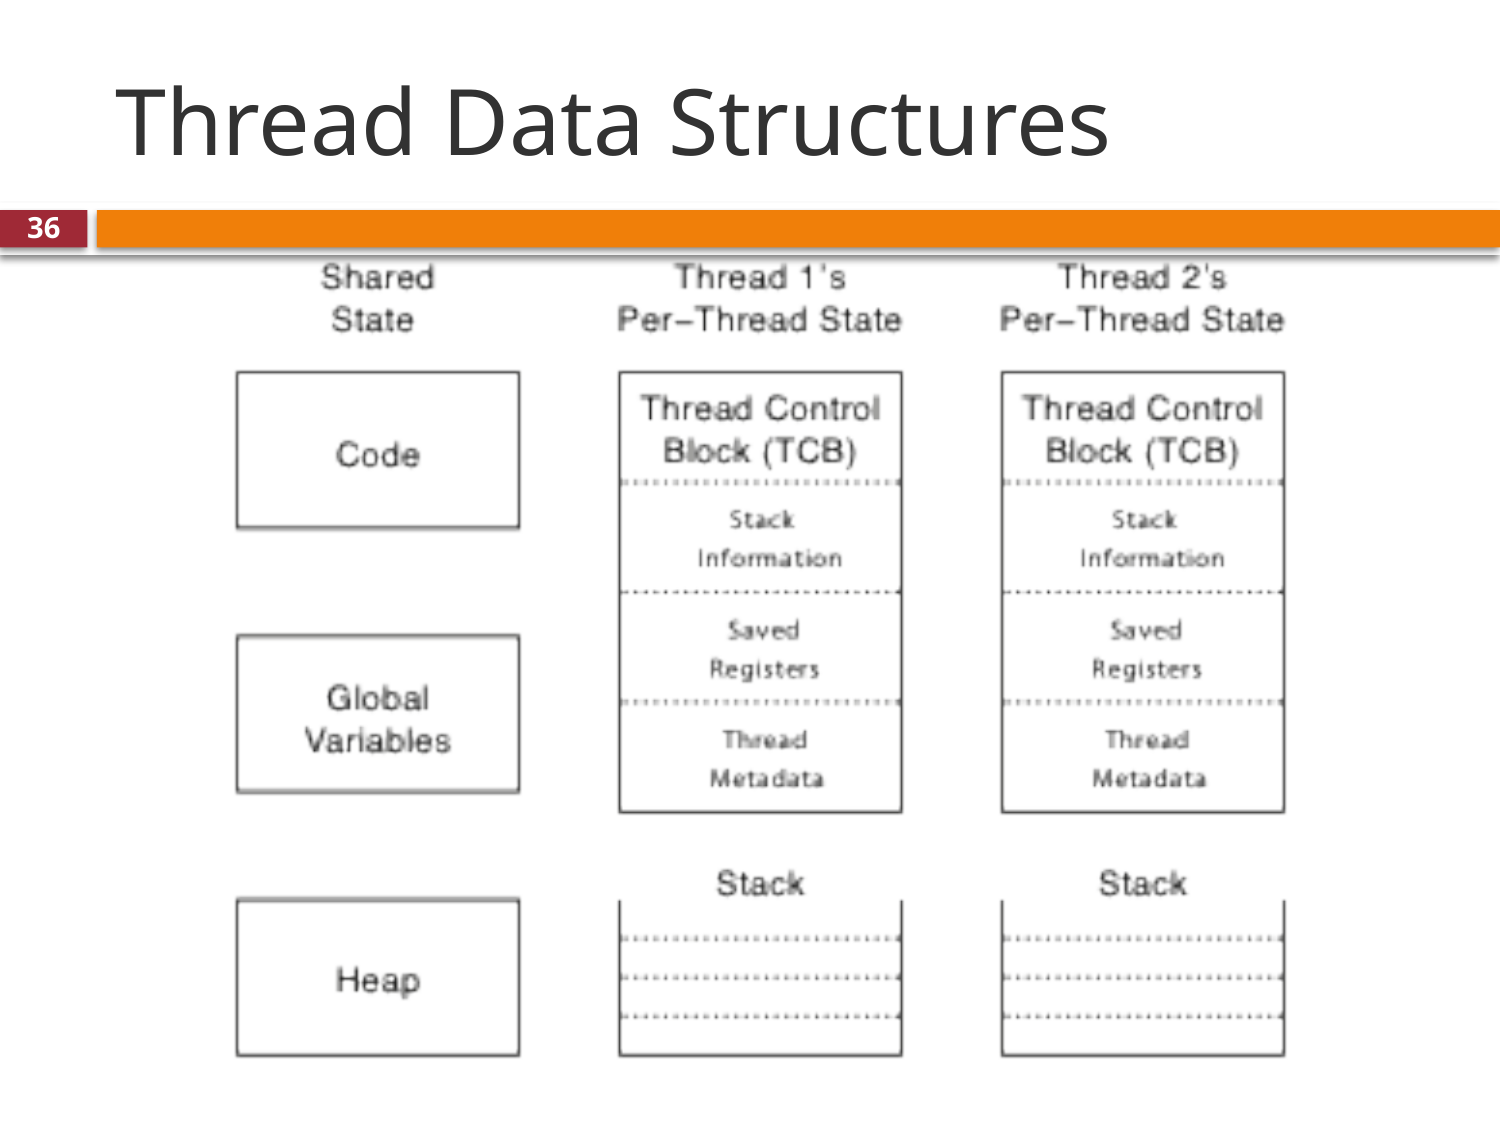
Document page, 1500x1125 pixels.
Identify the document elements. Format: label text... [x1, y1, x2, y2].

slide_number 36 [0, 208, 88, 220]
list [0, 220, 1500, 1125]
title Thread Data Structures [100, 37, 1438, 200]
